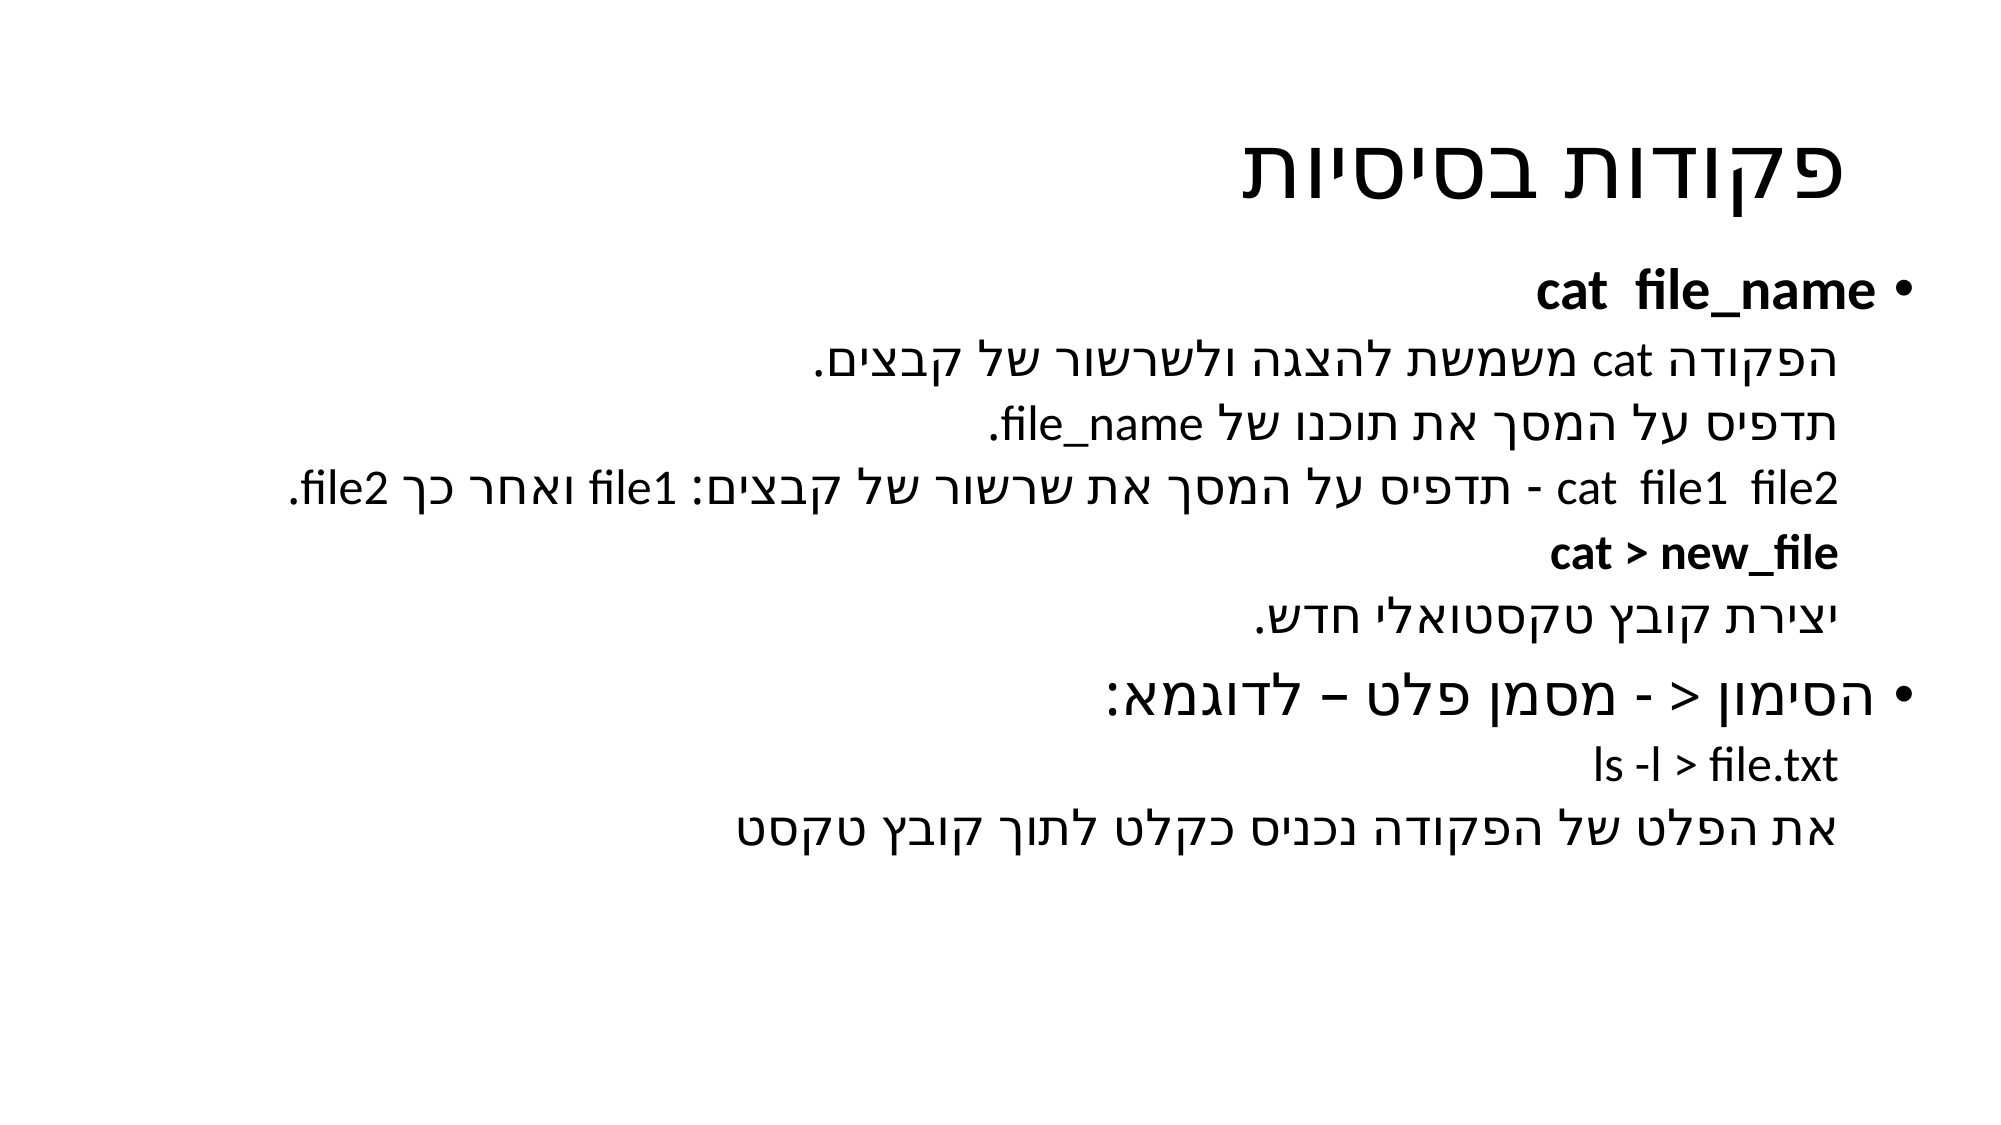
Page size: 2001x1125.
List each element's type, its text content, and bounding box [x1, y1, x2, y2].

list cat file_name הפקודה cat משמשת להצגה ולשרשור של קבצים. תדפיס על המסך את תוכנו של file_name. cat file1 file2 - תדפיס על המסך את שרשור של קבצים: file1 ואחר כך file2. cat > new_file יצירת קובץ טקסטואלי חדש. הסימון < - מסמן פלט – לדוגמא: ls -l > file.txt את הפלט של הפקודה נכניס כקלט לתוך קובץ טקסט [137, 252, 1930, 1053]
title פקודות בסיסיות [137, 59, 1863, 252]
